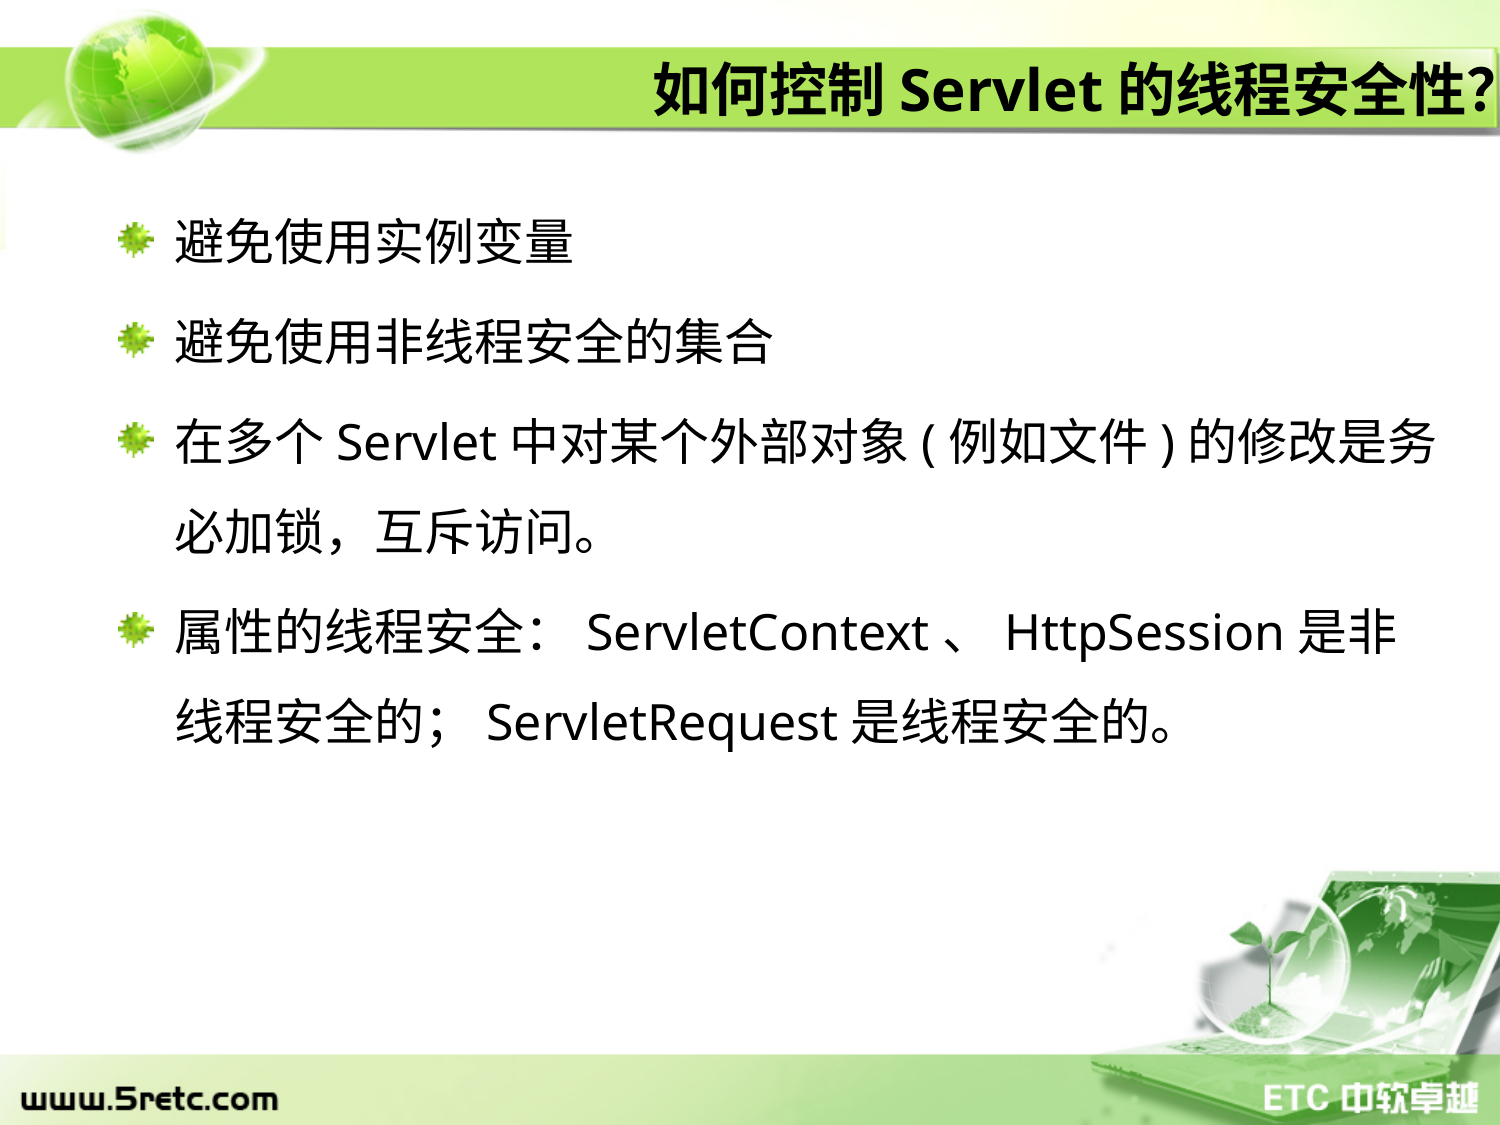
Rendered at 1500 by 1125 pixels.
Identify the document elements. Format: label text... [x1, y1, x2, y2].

picture [0, 0, 1500, 1125]
title 如何控制Servlet的线程安全性？ [631, 46, 1489, 129]
list 避免使用实例变量 避免使用非线程安全的集合 在多个Servlet中对某个外部对象(例如文件)的修改是务必加锁，互斥访问。 属性的线程安全：ServletContext、HttpSession是非线程安全的；ServletRequest是线程安全的。 [103, 172, 1454, 1059]
